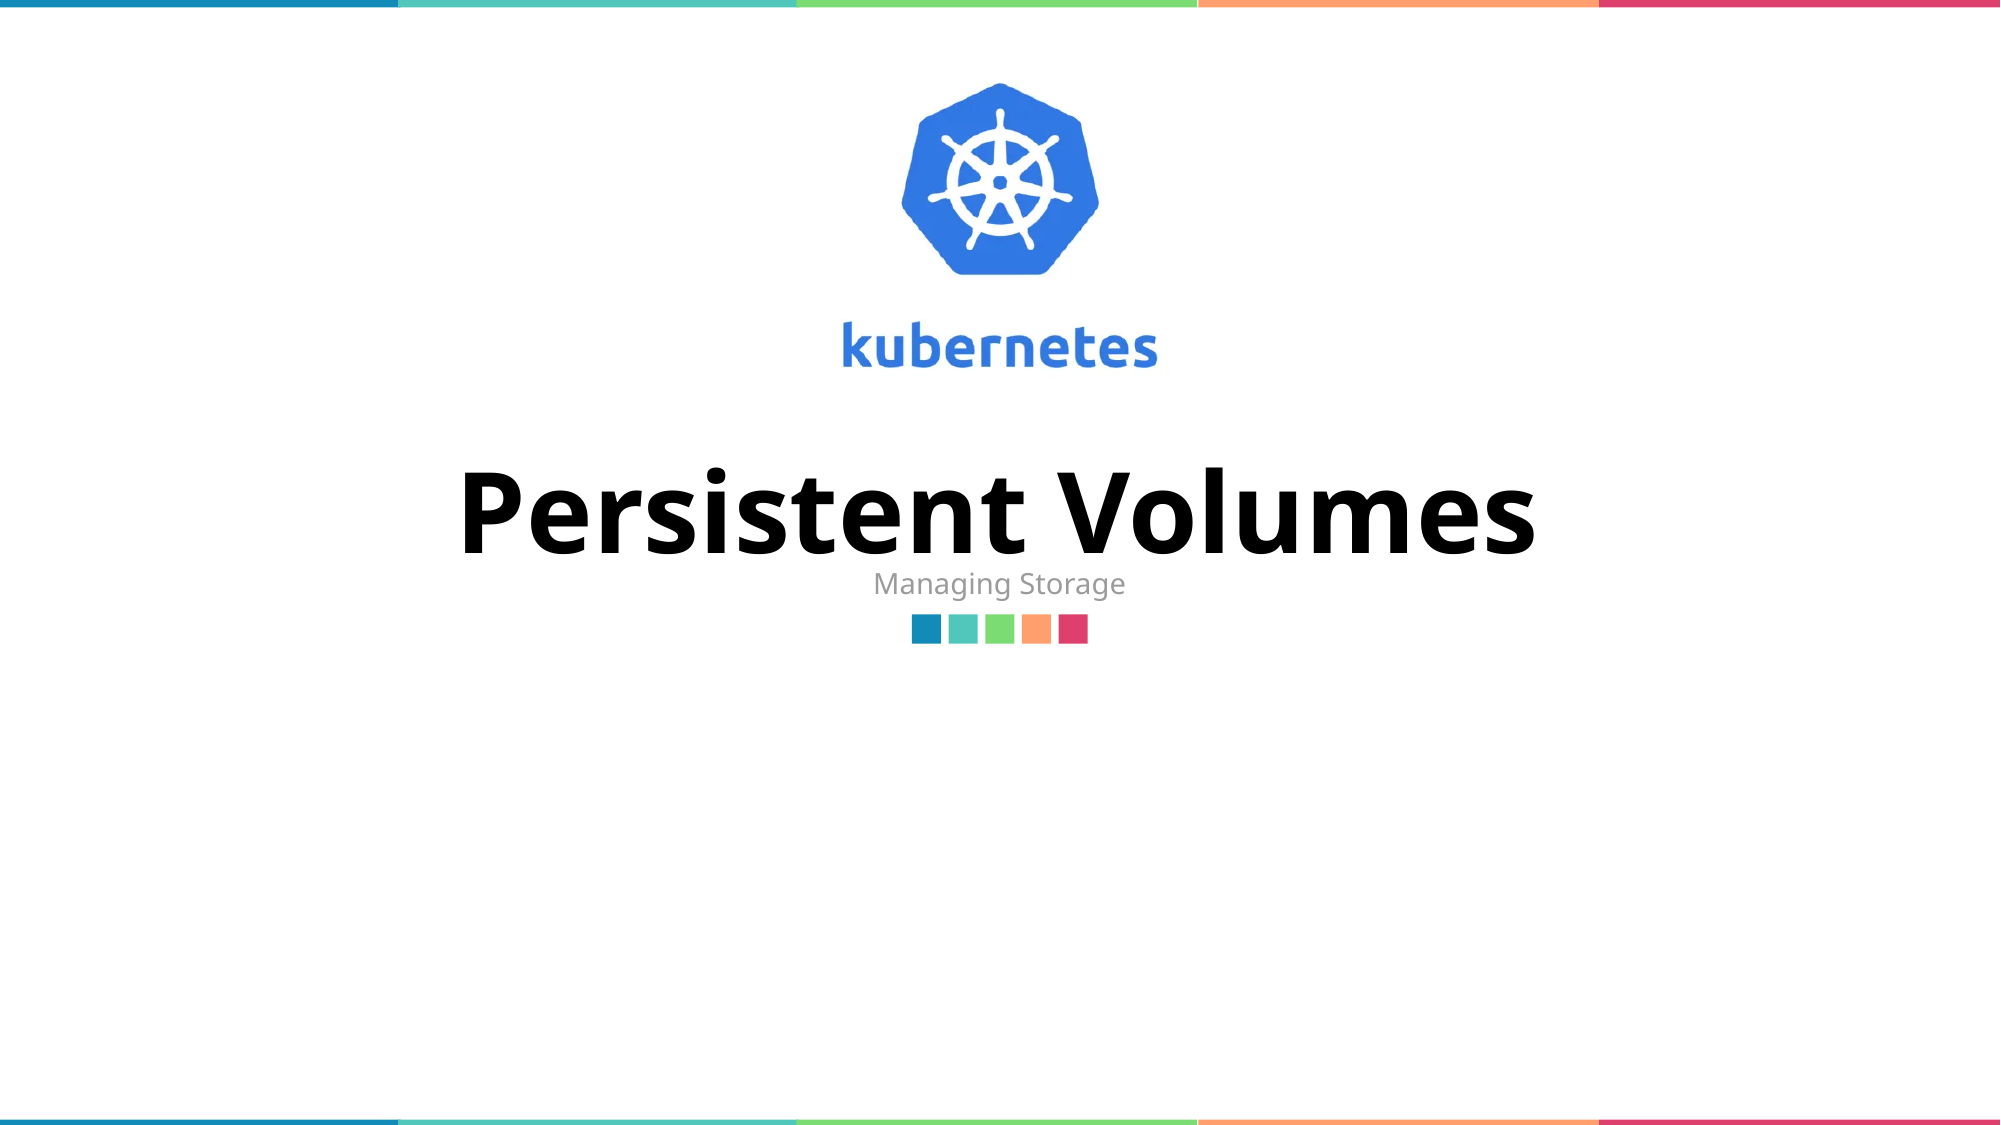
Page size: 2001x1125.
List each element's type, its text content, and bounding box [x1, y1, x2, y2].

text_box Managing Storage [750, 556, 1249, 609]
text_box [948, 614, 978, 644]
text_box [1021, 614, 1051, 644]
title Persistent Volumes [121, 450, 1875, 583]
text_box [985, 614, 1015, 644]
picture [681, 53, 1319, 393]
text_box [911, 614, 941, 644]
text_box [1058, 614, 1088, 644]
